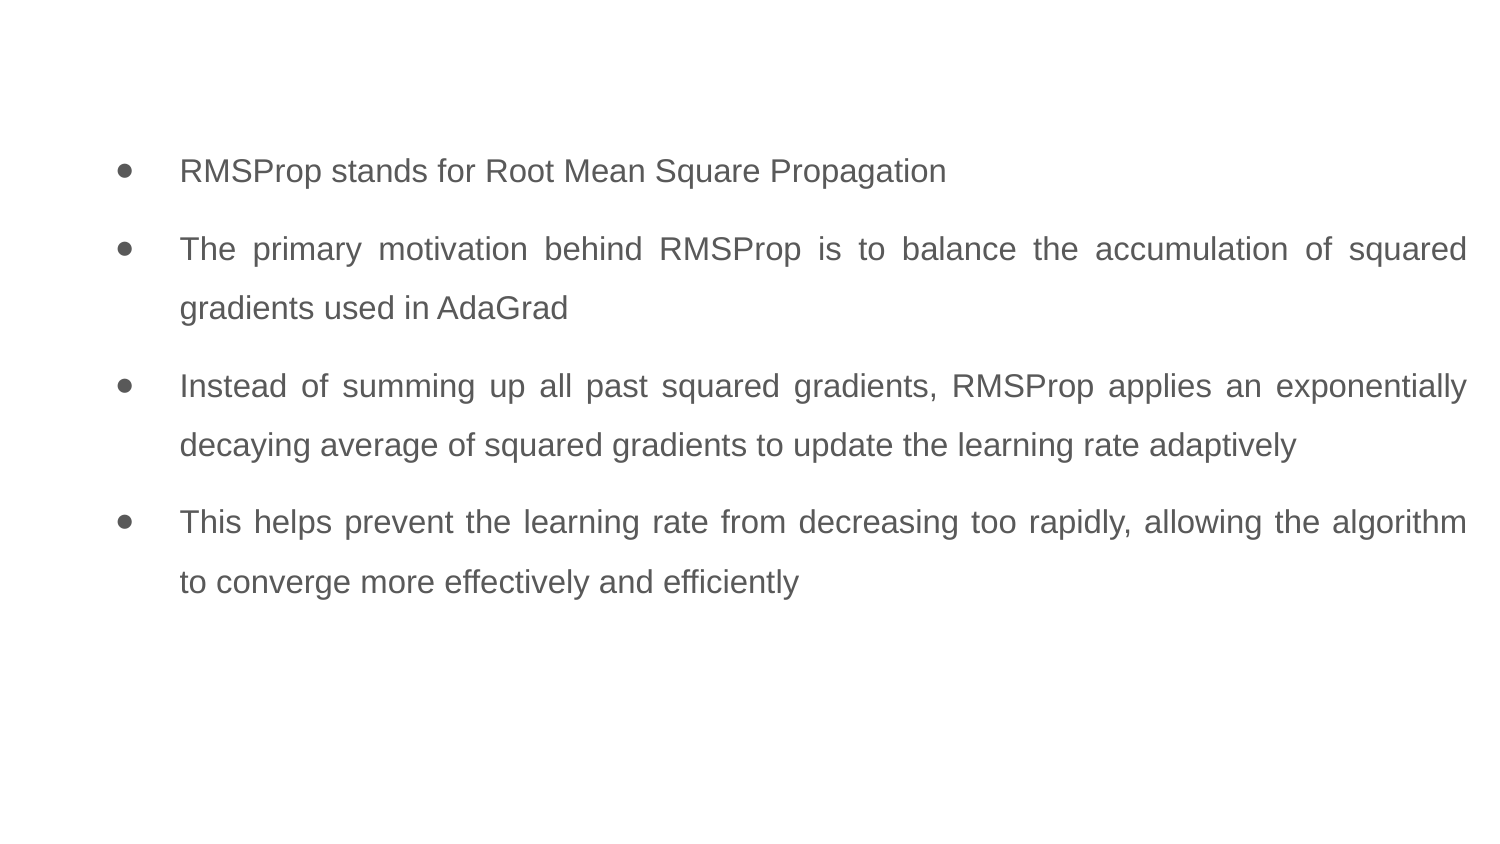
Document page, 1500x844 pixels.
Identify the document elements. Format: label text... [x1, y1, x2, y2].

list RMSProp stands for Root Mean Square Propagation The primary motivation behind RMSProp is to balance the accumulation of squared gradients used in AdaGrad Instead of summing up all past squared gradients, RMSProp applies an exponentially decaying average of squared gradients to update the learning rate adaptively This helps prevent the learning rate from decreasing too rapidly, allowing the algorithm to converge more effectively and efficiently [86, 57, 1485, 618]
